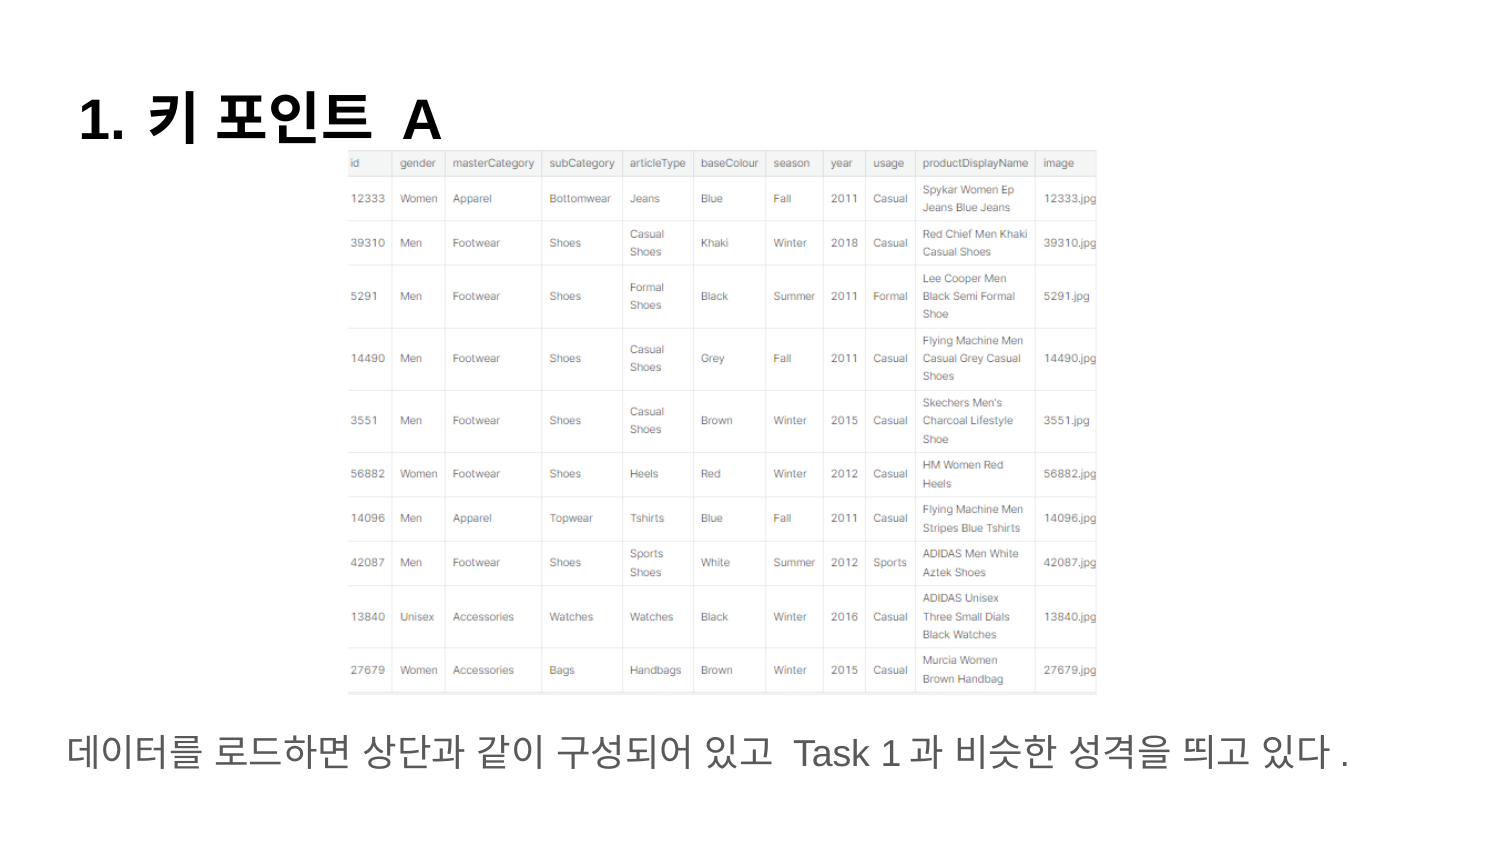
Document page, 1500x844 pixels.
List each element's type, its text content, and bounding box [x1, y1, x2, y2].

picture [346, 148, 1099, 695]
list 데이터를 로드하면 상단과 같이 구성되어 있고 Task 1과 비슷한 성격을 띄고 있다. [51, 710, 1449, 805]
title 키 포인트 A [51, 72, 1449, 167]
